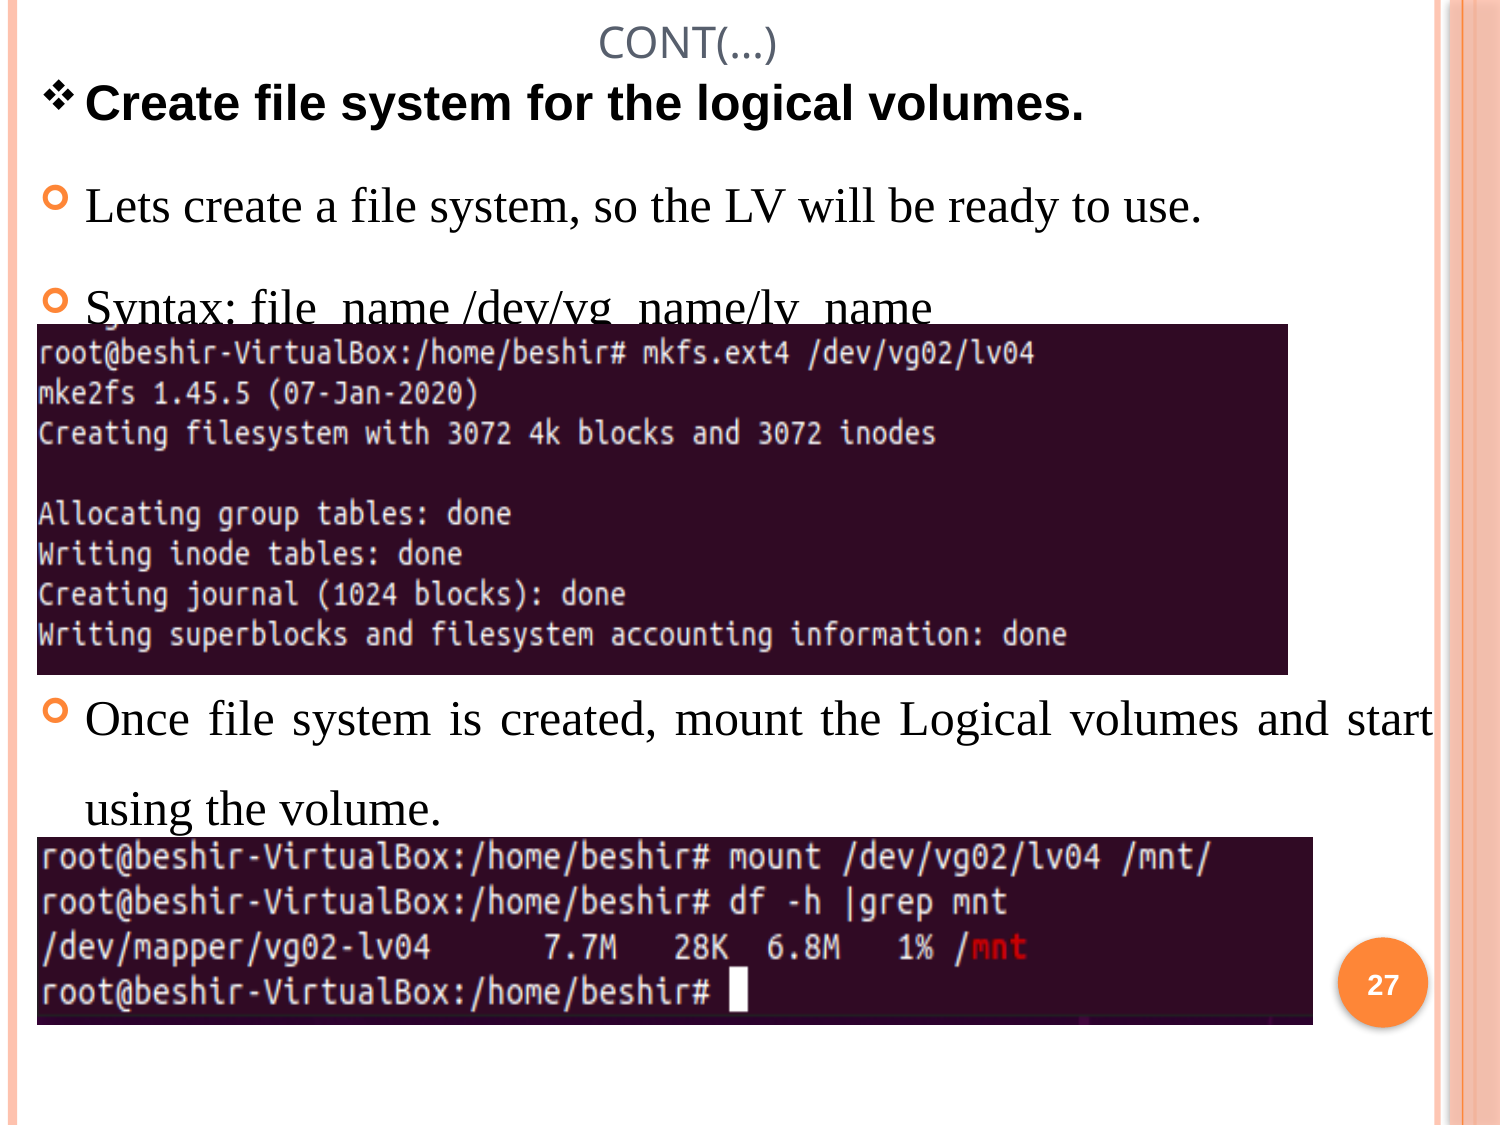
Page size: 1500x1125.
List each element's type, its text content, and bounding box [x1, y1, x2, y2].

picture [36, 836, 1313, 1026]
slide_number 27 [1333, 940, 1434, 1026]
list Create file system for the logical volumes. Lets create a file system, so the LV will be ready to use. Syntax: file_name /dev/vg_name/lv_name Once file system is created, mount the Logical volumes and start using the volume. [24, 62, 1451, 1076]
title Cont(…) [75, 7, 1300, 75]
picture [36, 324, 1288, 676]
